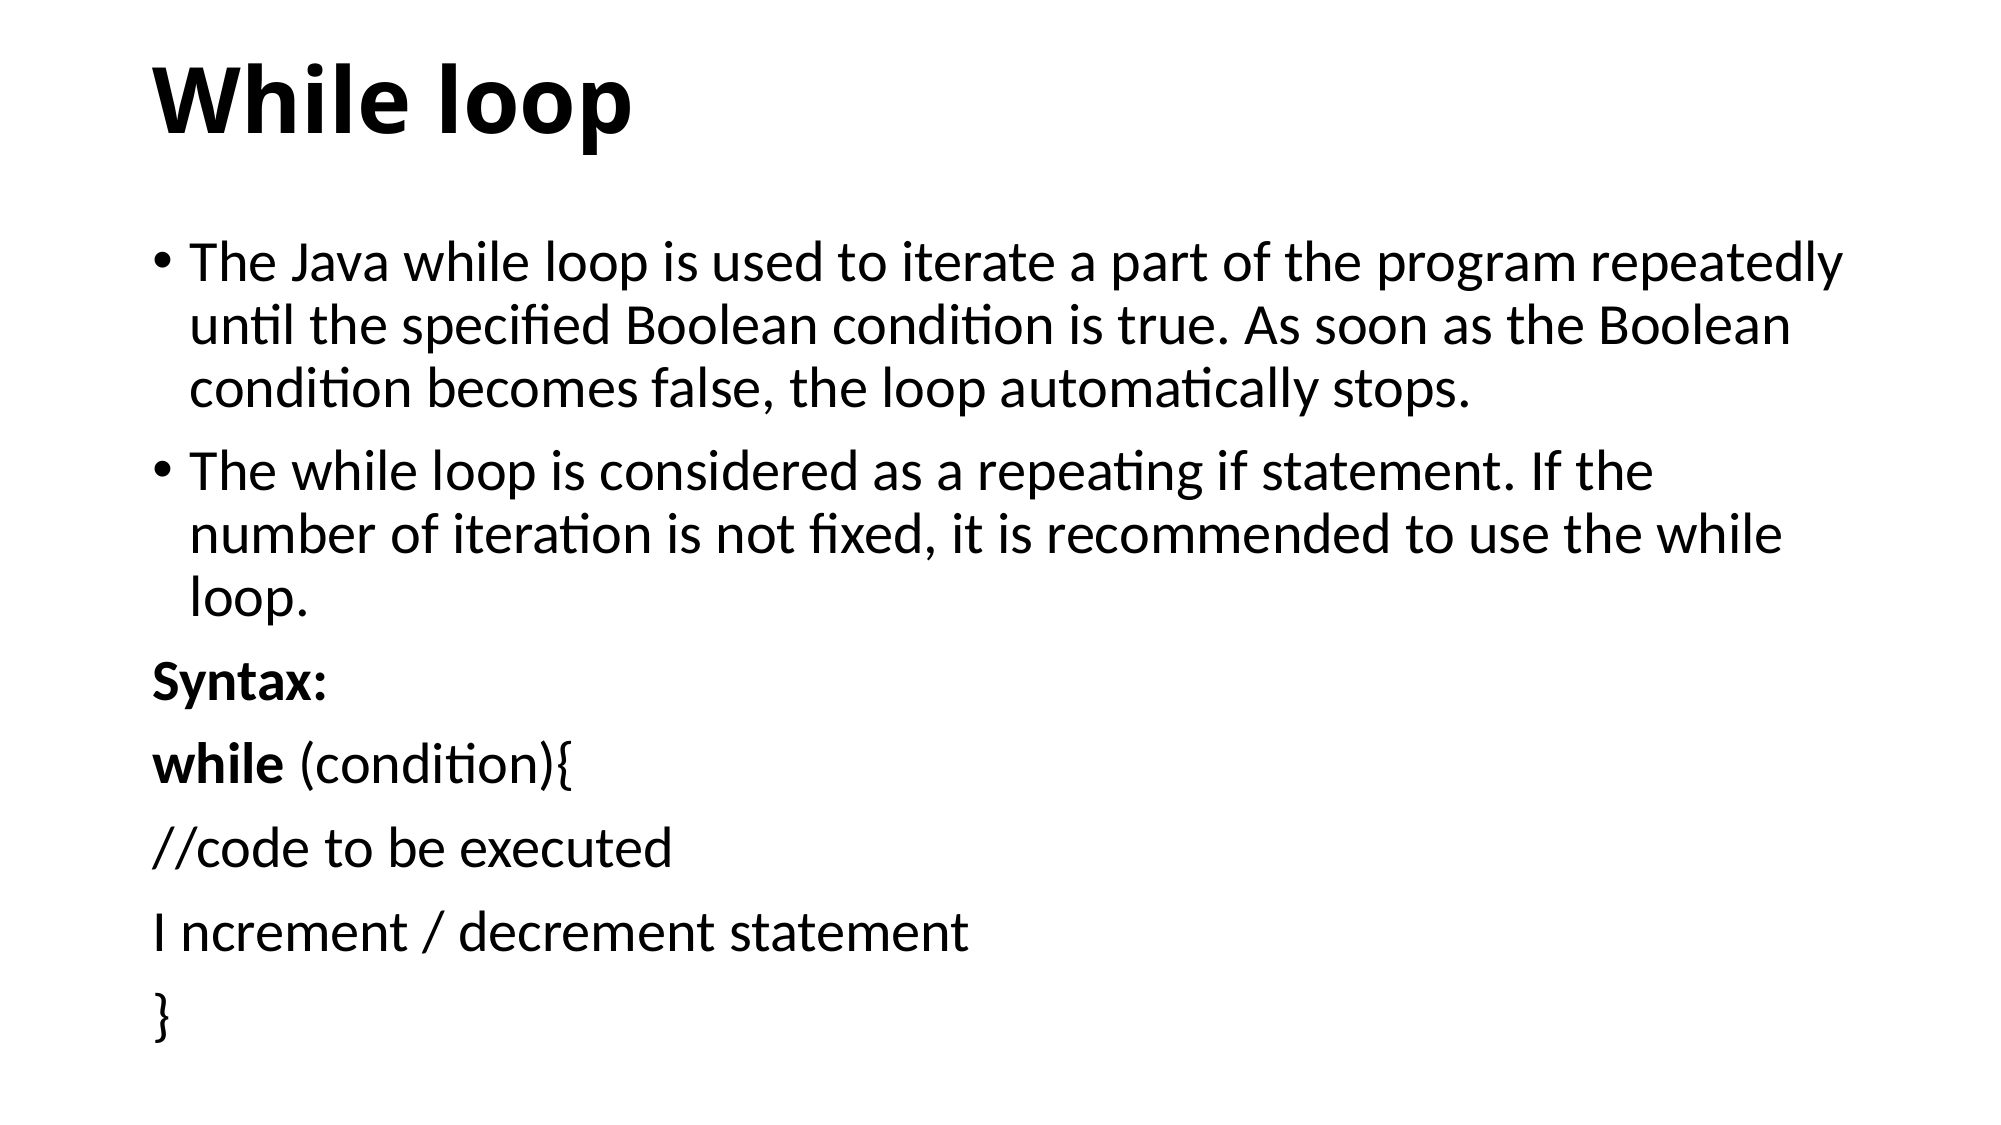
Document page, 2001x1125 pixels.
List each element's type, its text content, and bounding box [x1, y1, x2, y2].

list The Java while loop is used to iterate a part of the program repeatedly until the specified Boolean condition is true. As soon as the Boolean condition becomes false, the loop automatically stops. The while loop is considered as a repeating if statement. If the number of iteration is not fixed, it is recommended to use the while loop. Syntax: while (condition){ //code to be executed I ncrement / decrement statement } [137, 223, 1863, 1125]
title While loop [137, 25, 1863, 183]
